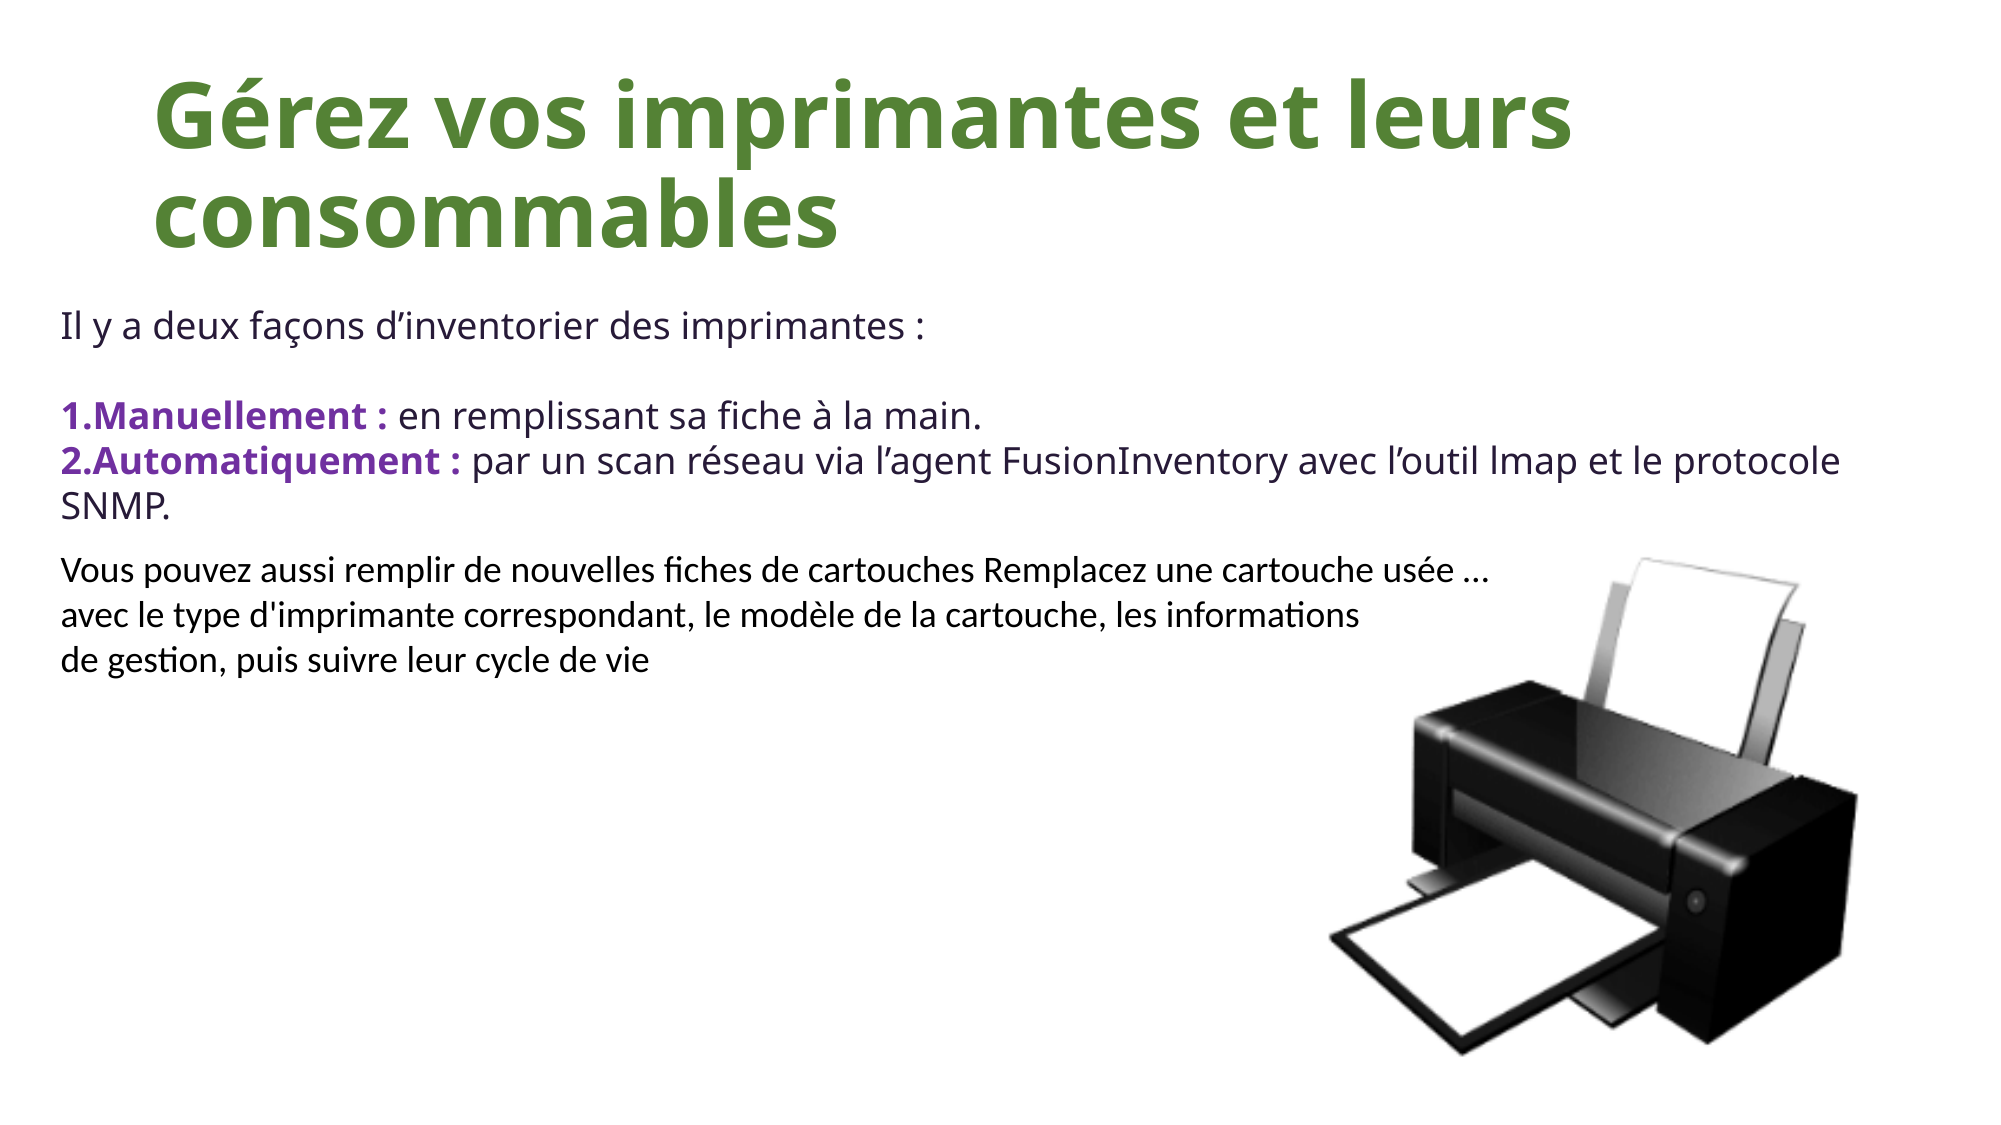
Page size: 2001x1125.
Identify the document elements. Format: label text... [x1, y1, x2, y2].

text_box Vous pouvez aussi remplir de nouvelles fiches de cartouches Remplacez une cartouche usée … avec le type d'imprimante correspondant, le modèle de la cartouche, les informations de gestion, puis suivre leur cycle de vie [45, 537, 1285, 688]
text_box Il y a deux façons d’inventorier des imprimantes : Manuellement : en remplissant sa fiche à la main. Automatiquement : par un scan réseau via l’agent FusionInventory avec l’outil lmap et le protocole SNMP. [45, 294, 1889, 535]
title Gérez vos imprimantes et leurs consommables [137, 59, 1863, 278]
picture [1285, 537, 1889, 1097]
